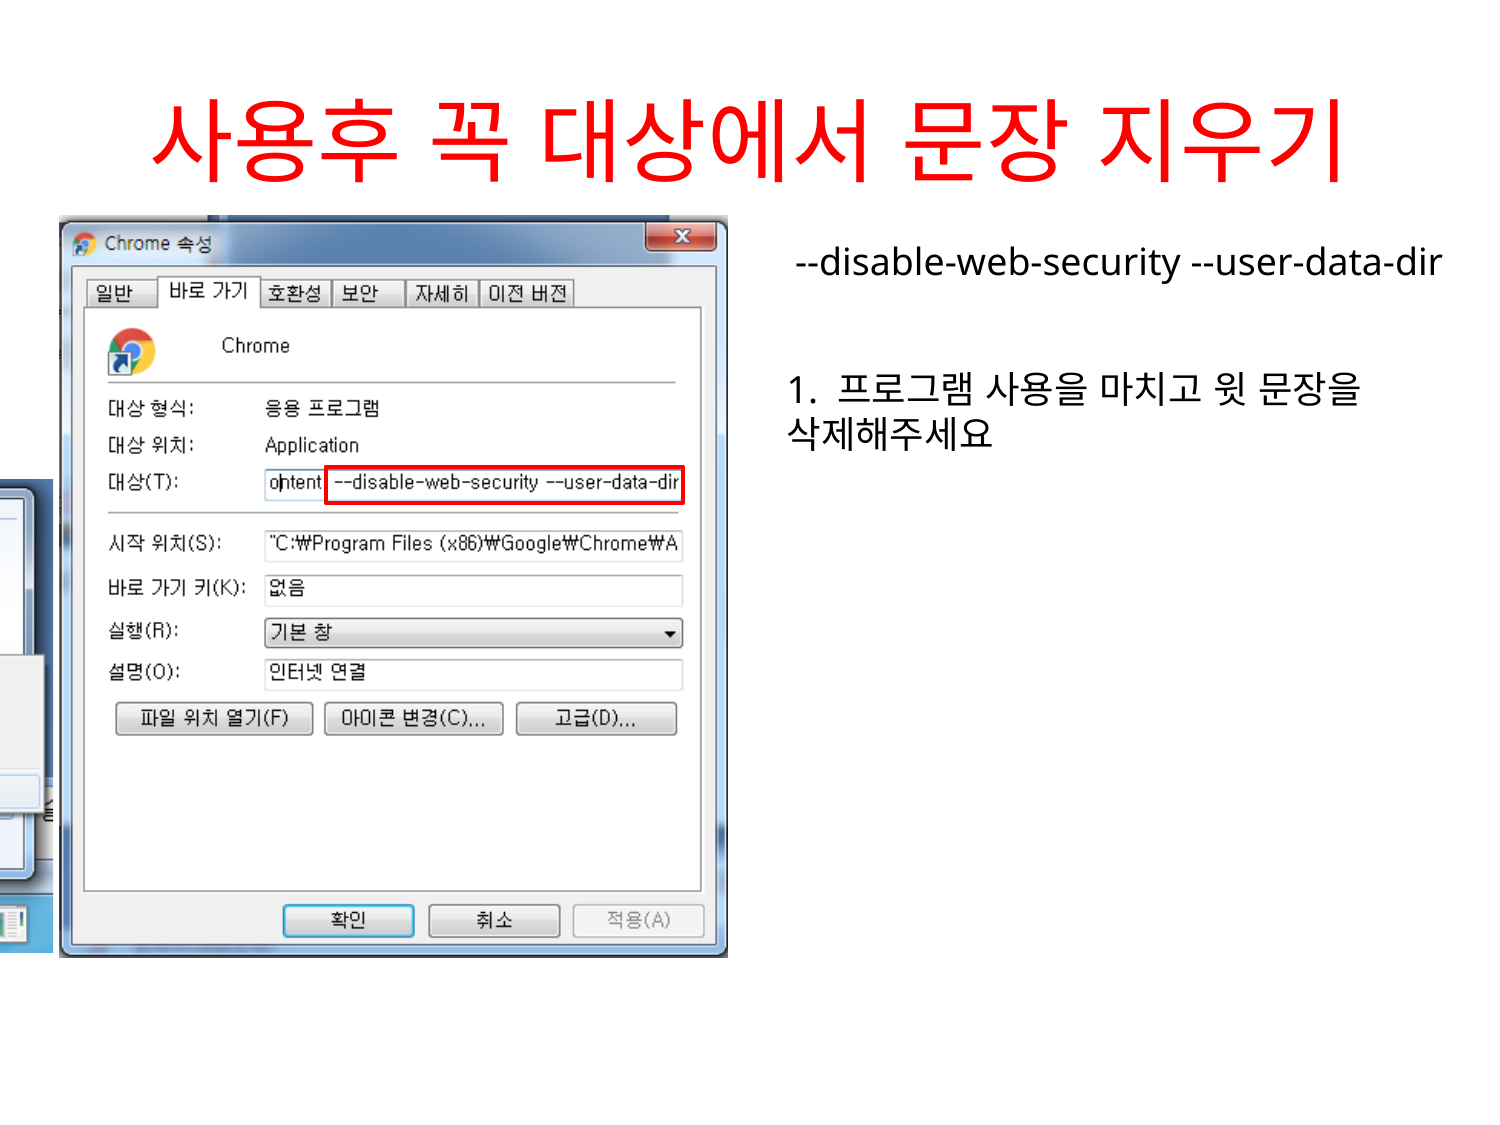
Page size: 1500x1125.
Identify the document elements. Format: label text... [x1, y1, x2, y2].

picture [0, 479, 54, 953]
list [59, 215, 728, 959]
text_box --disable-web-security --user-data-dir [770, 230, 1459, 291]
title 사용후 꼭 대상에서 문장 지우기 [75, 45, 1425, 233]
text_box 1. 프로그램 사용을 마치고 윗 문장을 삭제해주세요 [771, 358, 1479, 463]
